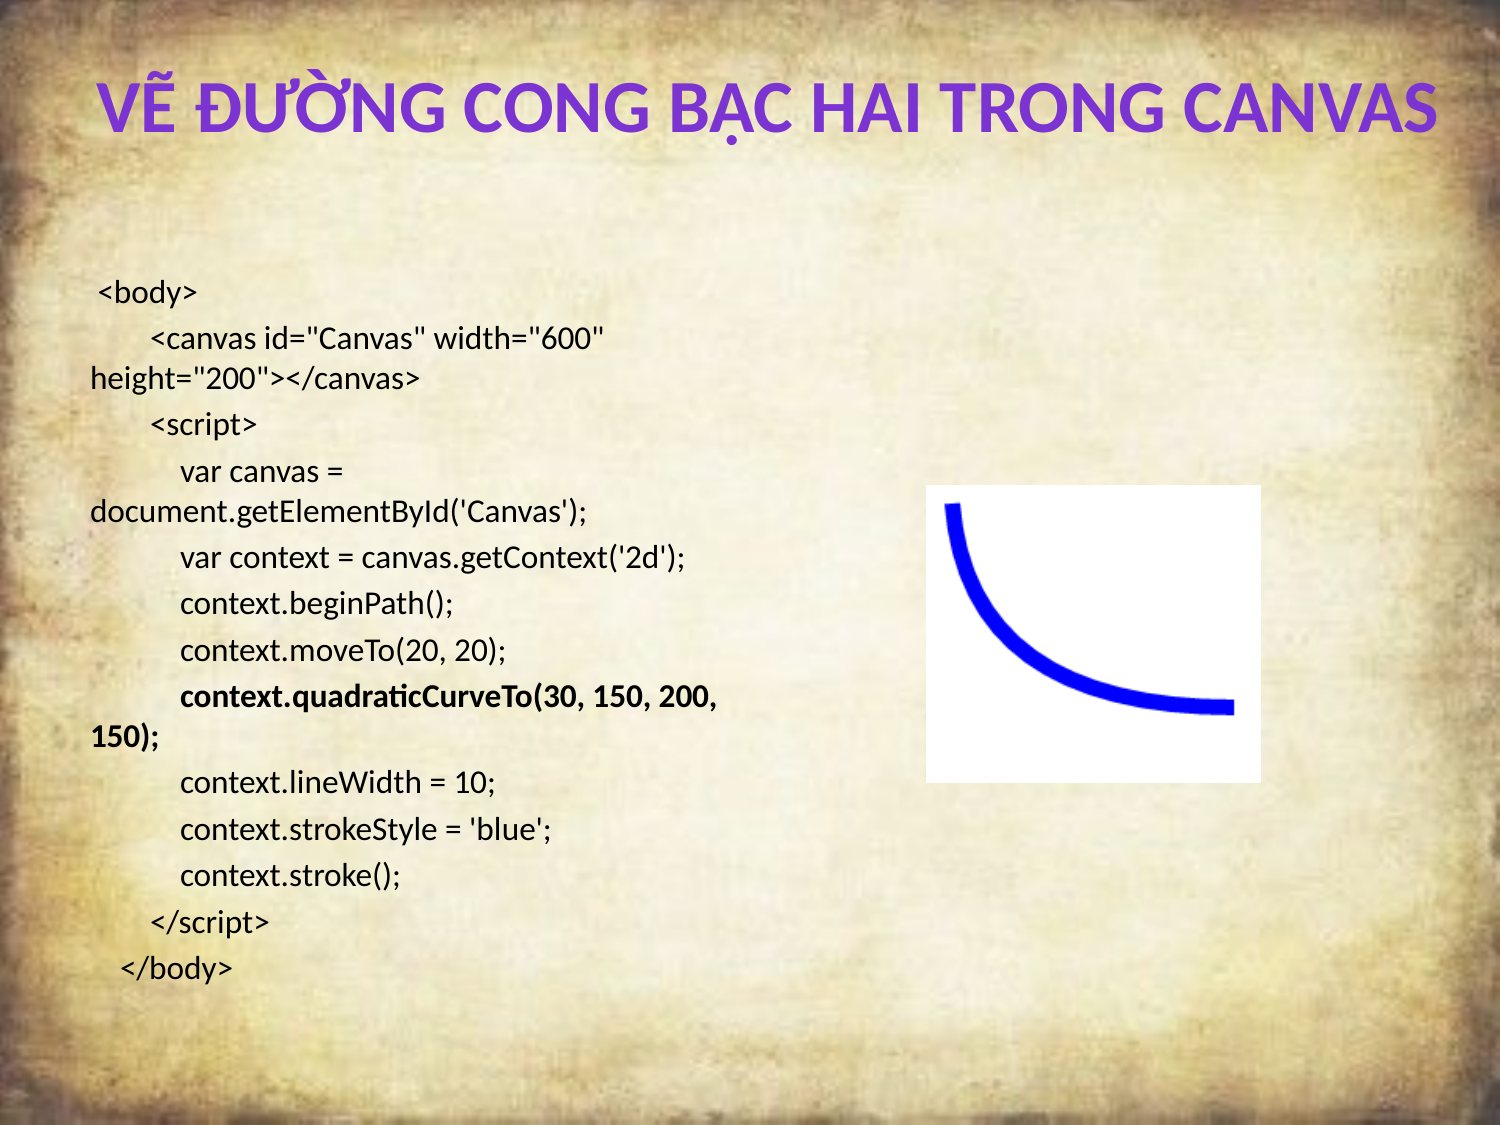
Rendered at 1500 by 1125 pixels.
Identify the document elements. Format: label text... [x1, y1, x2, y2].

text_box Vẽ đường cong bậc hai trong Canvas [81, 49, 1456, 155]
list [926, 485, 1262, 783]
picture [0, 0, 1500, 1125]
list <body> <canvas id="Canvas" width="600" height="200"></canvas> <script> var canvas = document.getElementById('Canvas'); var context = canvas.getContext('2d'); context.beginPath(); context.moveTo(20, 20); context.quadraticCurveTo(30, 150, 200, 150); context.lineWidth = 10; context.strokeStyle = 'blue'; context.stroke(); </script> </body> [75, 262, 738, 1005]
